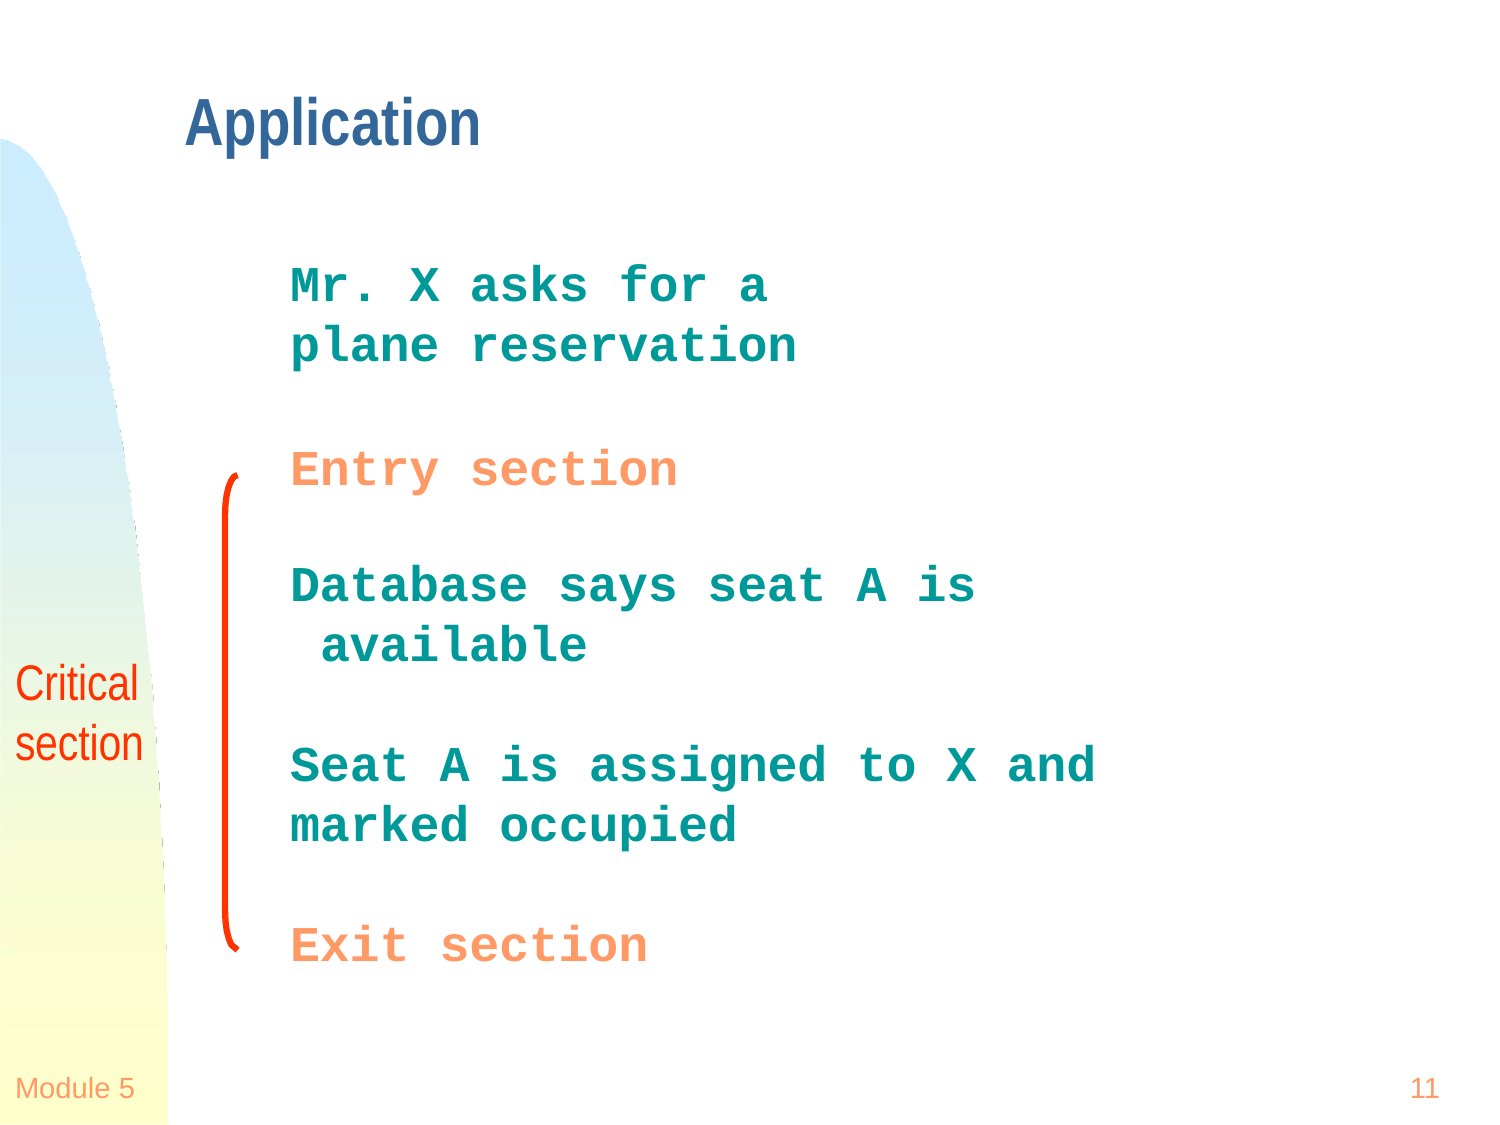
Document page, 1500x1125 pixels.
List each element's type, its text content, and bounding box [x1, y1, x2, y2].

text_box Seat A is assigned to X and marked occupied [287, 729, 1101, 852]
title Application [182, 77, 588, 268]
text_box [225, 475, 238, 951]
text_box Critical section [12, 648, 182, 771]
text_box Exit section [287, 909, 652, 972]
text_box Mr. X asks for a plane reservation Entry section [287, 249, 802, 496]
text_box Database says seat A is available [287, 549, 982, 672]
slide_number 11 [1403, 1069, 1449, 1125]
picture [0, 138, 169, 1125]
footer Module 5 [12, 1069, 137, 1125]
